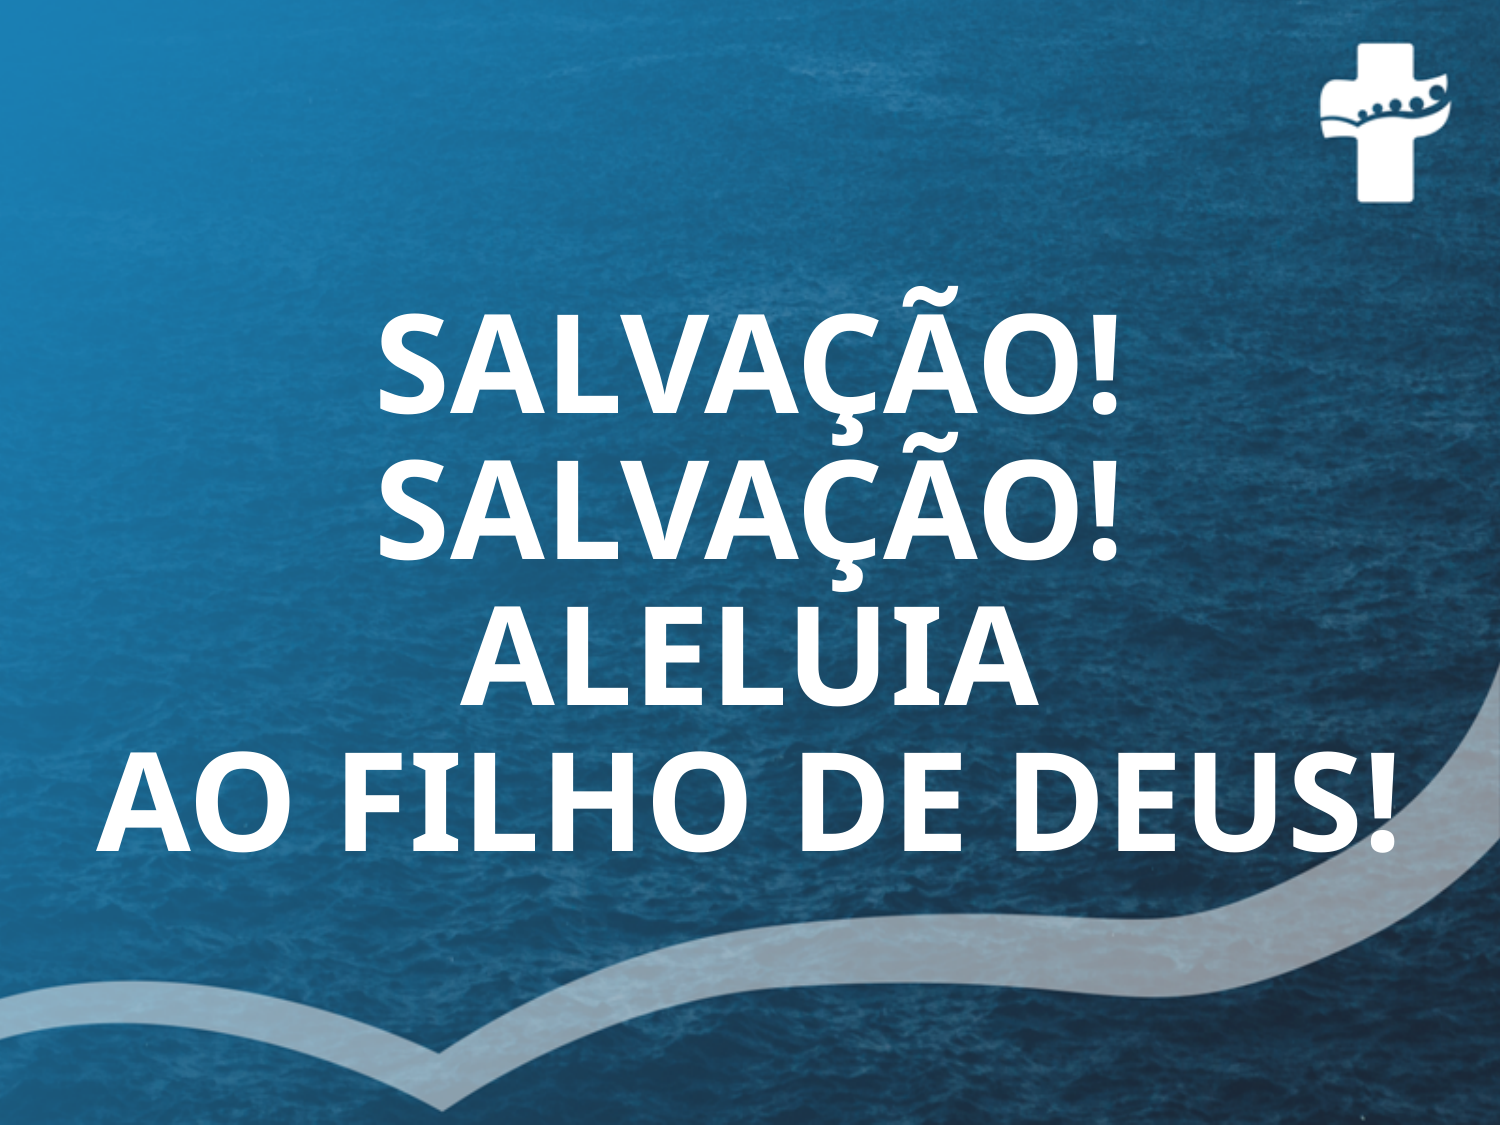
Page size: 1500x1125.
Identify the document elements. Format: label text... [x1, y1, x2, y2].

picture [0, 681, 1500, 1125]
title SALVAÇÃO! SALVAÇÃO! ALELUIA AO FILHO DE DEUS! [0, 492, 1500, 681]
picture [0, 0, 1500, 492]
